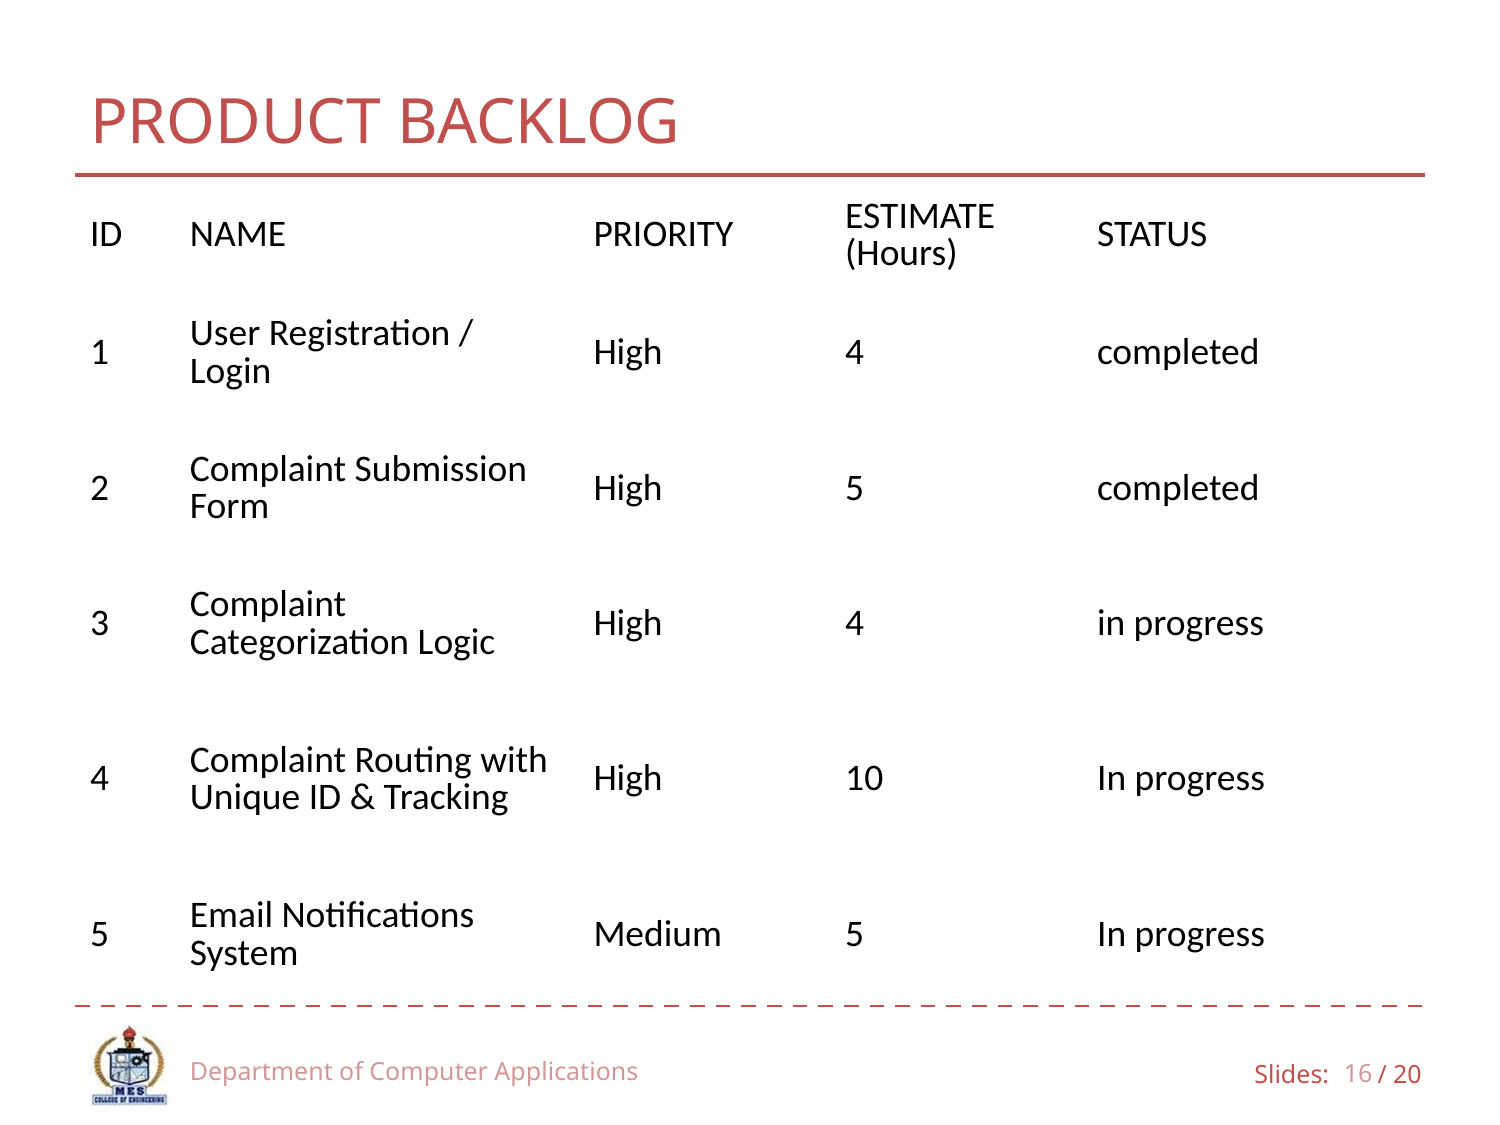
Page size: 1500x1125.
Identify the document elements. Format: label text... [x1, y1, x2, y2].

table_cell Complaint Routing with Unique ID & Tracking [175, 694, 579, 870]
table_header ID [75, 188, 175, 287]
table_cell 5 [75, 870, 175, 1005]
table_cell 5 [830, 423, 1082, 558]
title PRODUCT BACKLOG [73, 48, 1427, 189]
table_cell 10 [830, 694, 1082, 870]
table_header PRIORITY [579, 188, 830, 287]
table_cell In progress [1082, 694, 1425, 870]
table_cell completed [1082, 423, 1425, 558]
table_cell High [579, 287, 830, 423]
table_cell 2 [75, 423, 175, 558]
table_cell User Registration / Login [175, 287, 579, 423]
table_header ESTIMATE (Hours) [830, 188, 1082, 287]
table_header STATUS [1082, 188, 1425, 287]
table_cell In progress [1082, 870, 1425, 1005]
table_cell 5 [830, 870, 1082, 1005]
table_cell Complaint Submission Form [175, 423, 579, 558]
table_header NAME [175, 188, 579, 287]
slide_number 16 [1325, 1044, 1388, 1105]
table_cell 3 [75, 558, 175, 694]
table_cell Email Notifications System [175, 870, 579, 1005]
table_cell Medium [579, 870, 830, 1005]
table_cell High [579, 423, 830, 558]
table_cell 1 [75, 287, 175, 423]
table_cell High [579, 694, 830, 870]
table_cell completed [1082, 287, 1425, 423]
table_cell 4 [75, 694, 175, 870]
table_cell 4 [830, 558, 1082, 694]
picture [87, 1023, 171, 1109]
table_cell High [579, 558, 830, 694]
footer Department of Computer Applications [174, 1042, 675, 1103]
table_cell in progress [1082, 558, 1425, 694]
table_cell 4 [830, 287, 1082, 423]
table_cell Complaint Categorization Logic [175, 558, 579, 694]
